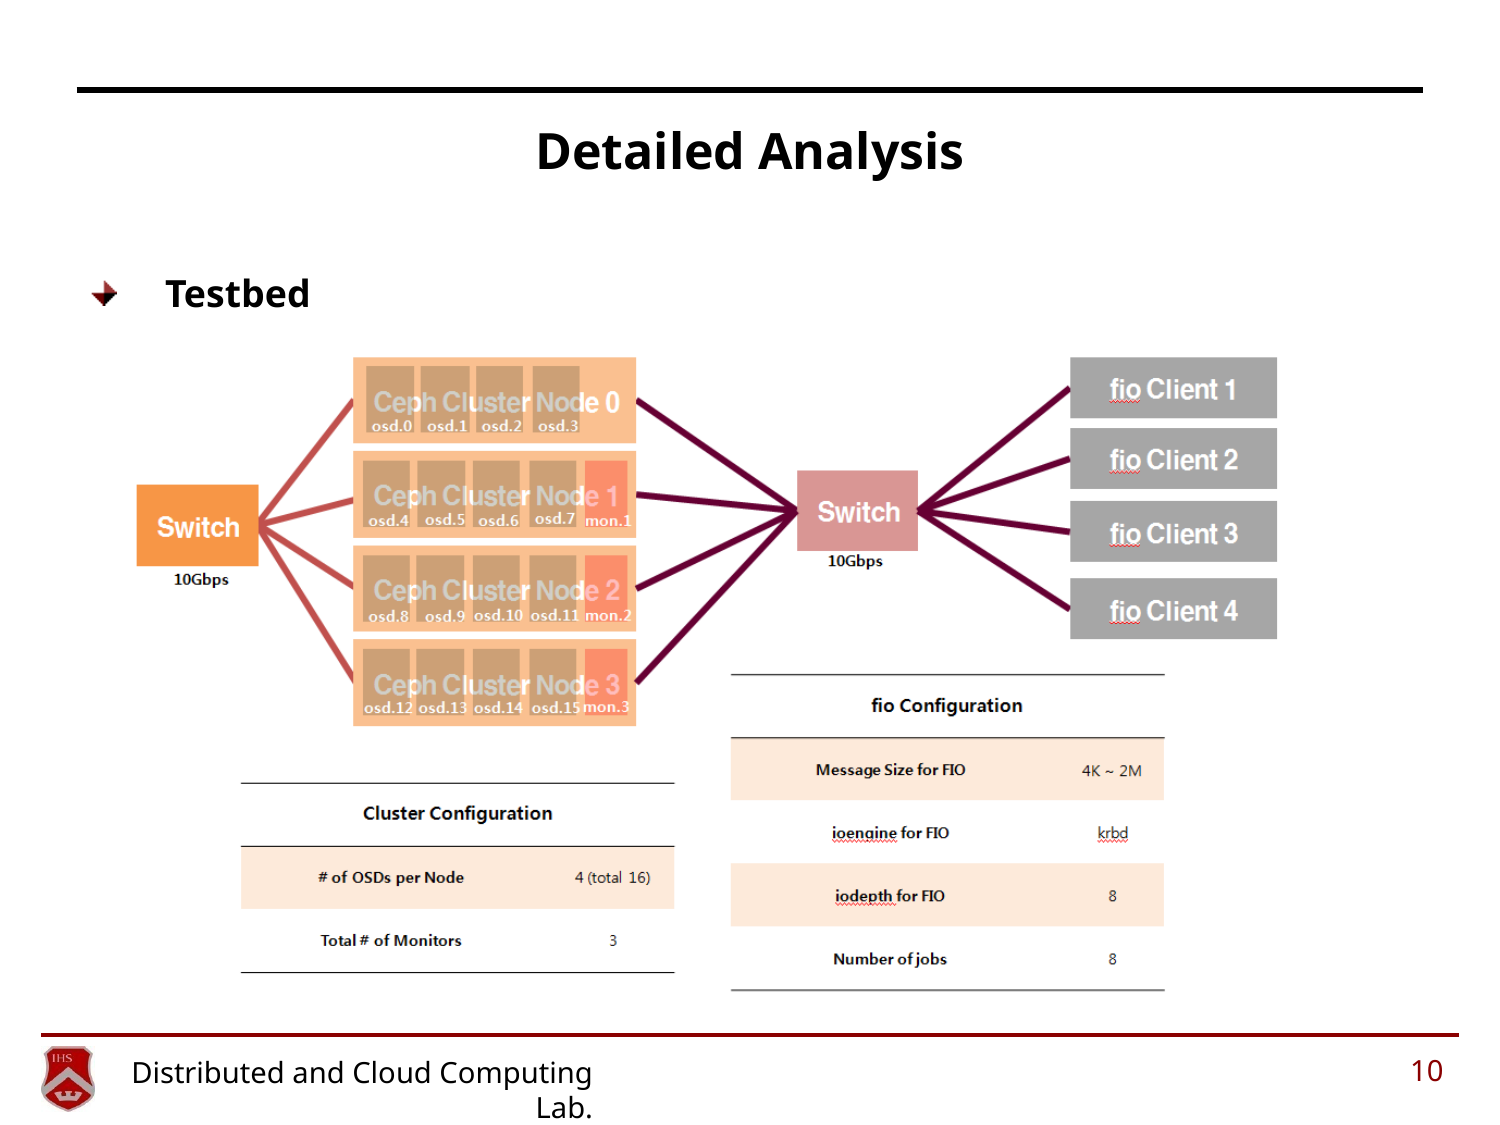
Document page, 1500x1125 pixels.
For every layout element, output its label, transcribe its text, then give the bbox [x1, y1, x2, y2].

list Testbed [75, 262, 1436, 1005]
picture [90, 279, 117, 306]
picture [128, 327, 1288, 996]
title Detailed Analysis [75, 101, 1425, 197]
picture [41, 1046, 95, 1112]
slide_number 10 [1108, 1042, 1459, 1103]
